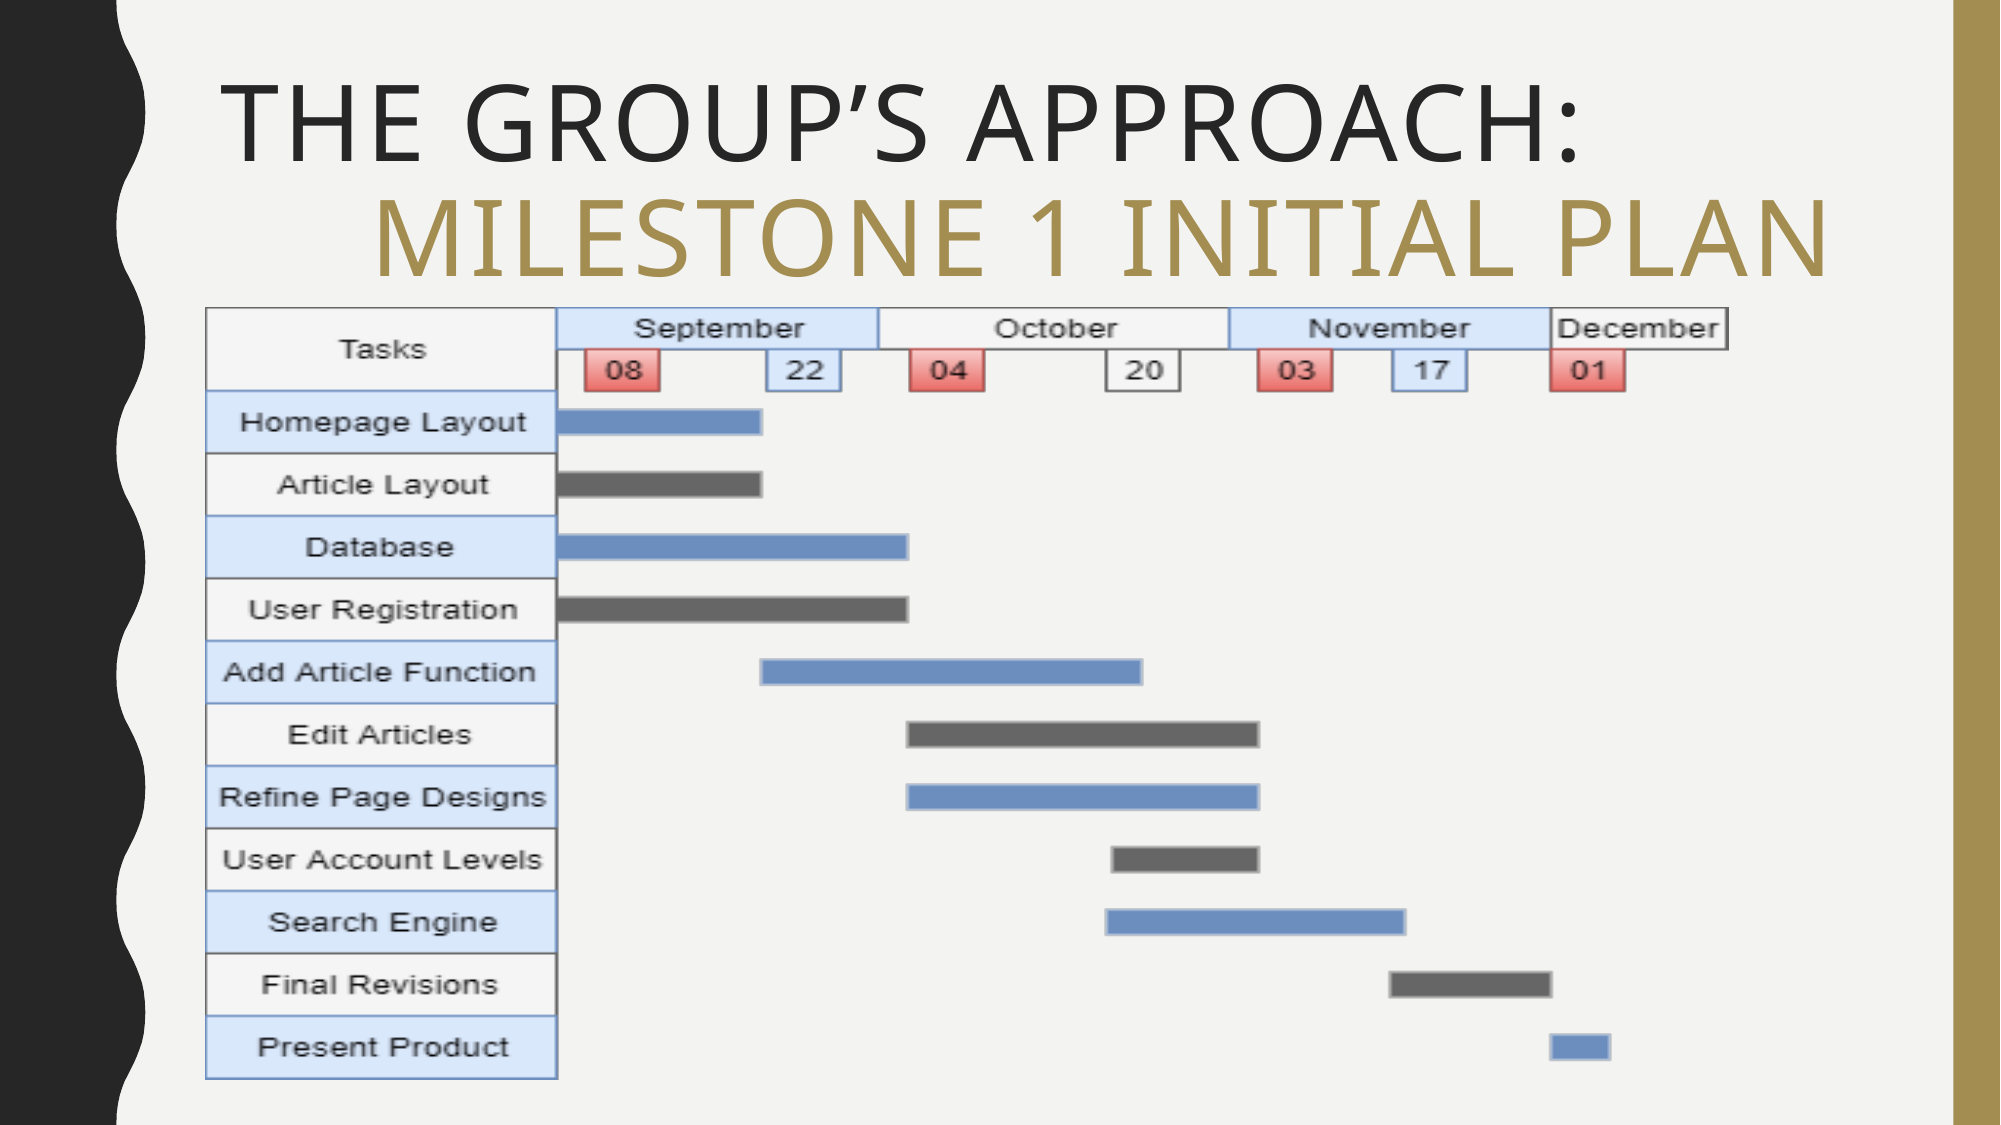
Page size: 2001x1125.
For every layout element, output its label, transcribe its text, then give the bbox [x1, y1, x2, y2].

title The group’s approach: milestone 1 initial plan [205, 62, 1875, 308]
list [205, 307, 1729, 1080]
